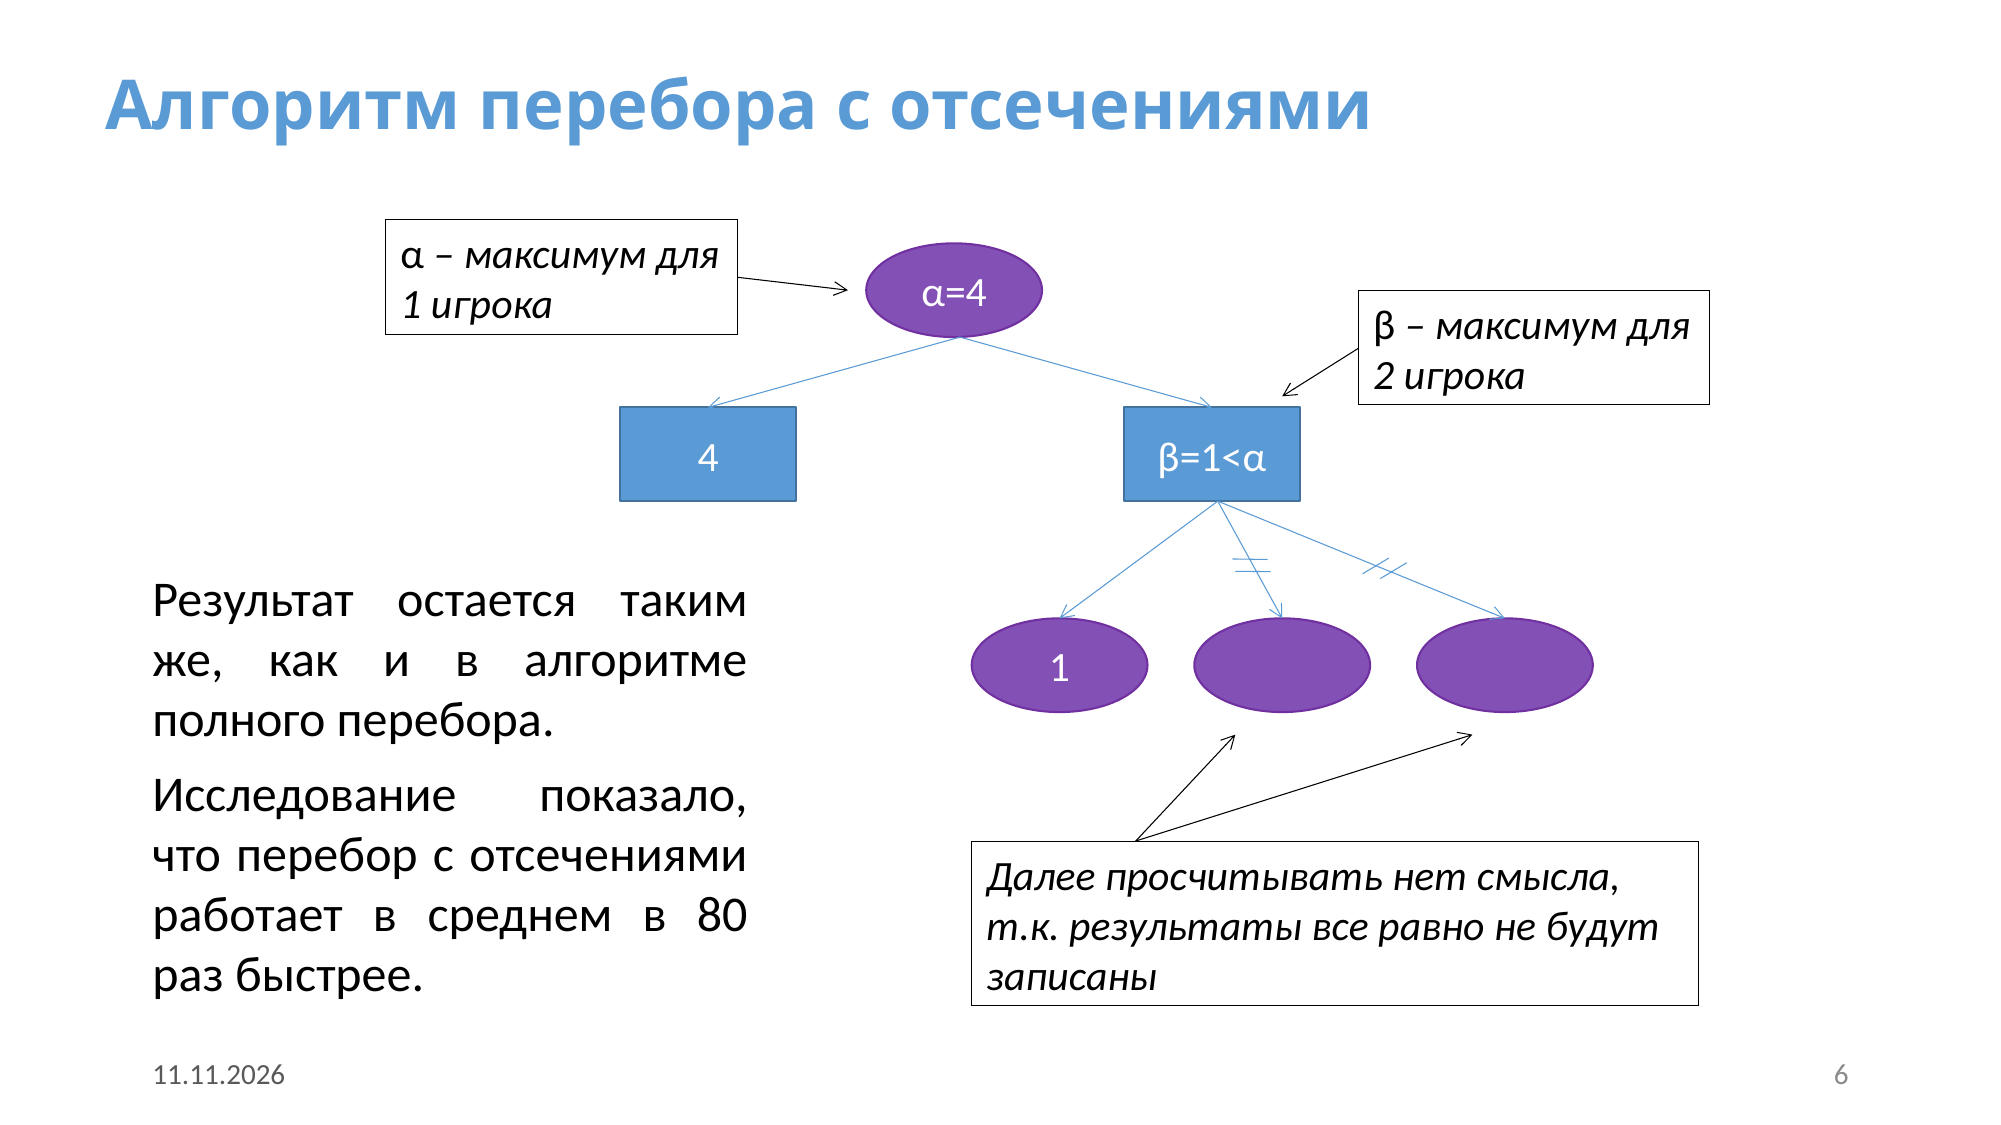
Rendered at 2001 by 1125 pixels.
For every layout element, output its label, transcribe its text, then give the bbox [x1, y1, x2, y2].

text_box Алгоритм перебора с отсечениями [90, 19, 1497, 197]
text_box Исследование показало, что перебор с отсечениями работает в среднем в 80 раз быстрее. [137, 755, 763, 1009]
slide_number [137, 1042, 588, 1103]
text_box Результат остается таким же, как и в алгоритме полного перебора. [137, 559, 385, 755]
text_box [385, 219, 1710, 1008]
slide_number 6 [1413, 1042, 1864, 1103]
